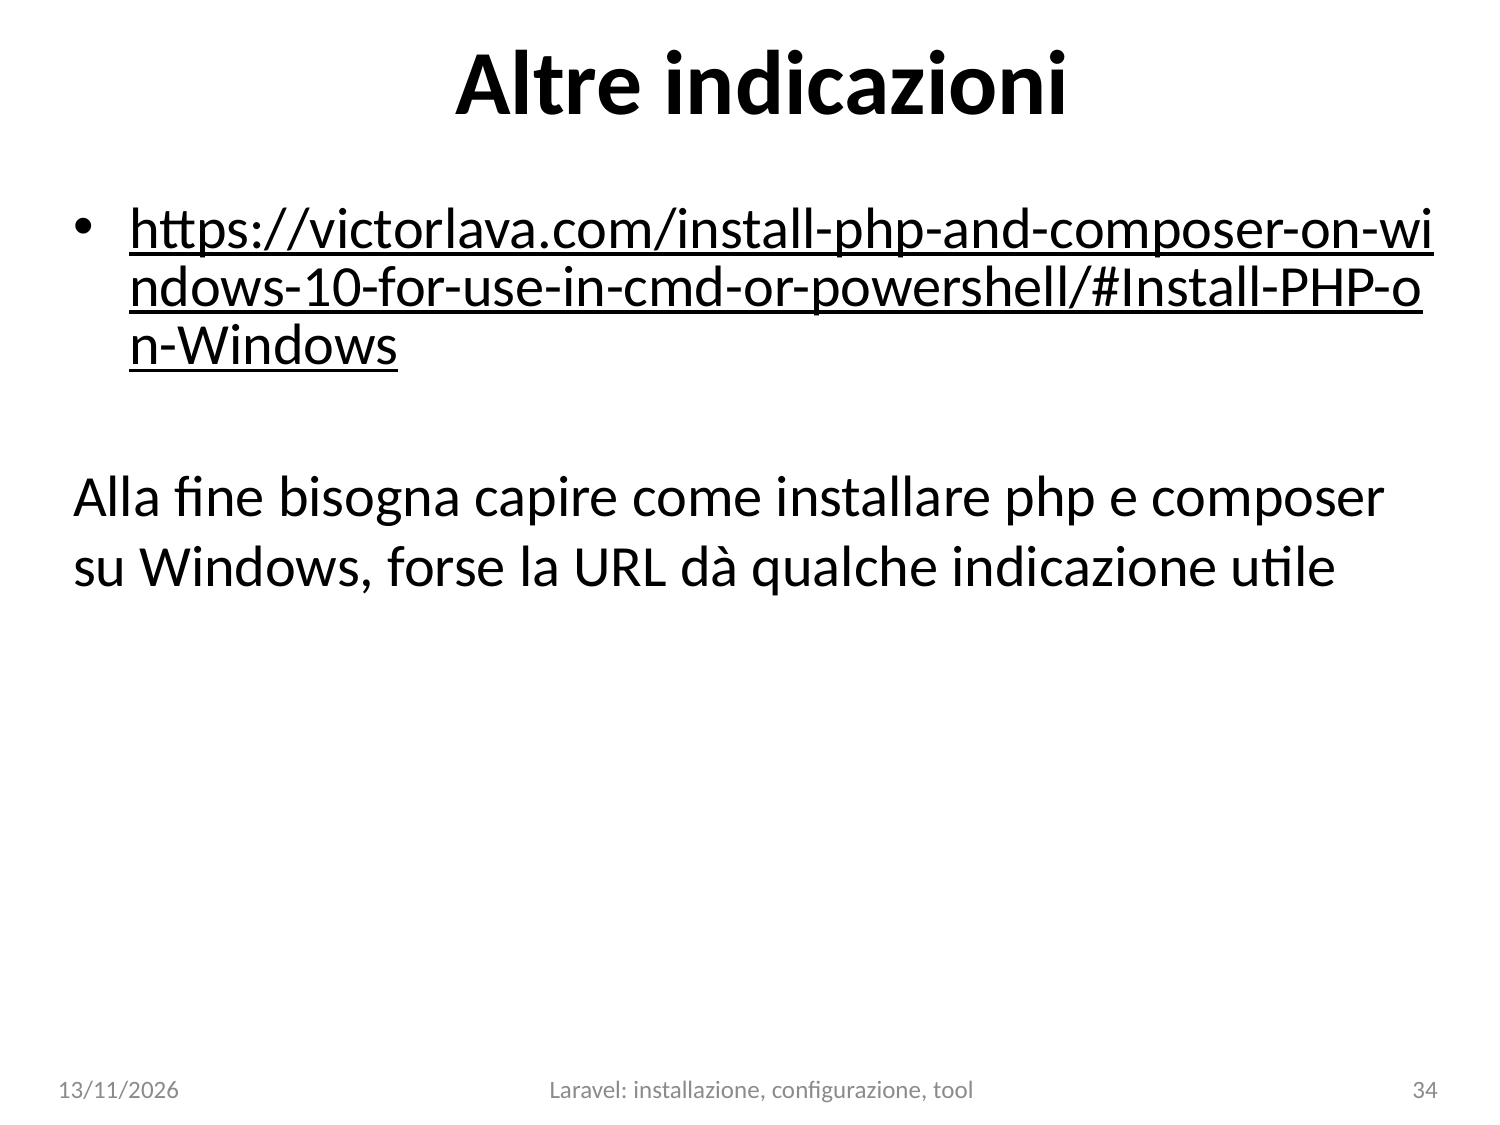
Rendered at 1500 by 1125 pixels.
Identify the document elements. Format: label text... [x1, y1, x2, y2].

slide_number 34 [1103, 1058, 1453, 1119]
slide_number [42, 1058, 393, 1119]
list https://victorlava.com/install-php-and-composer-on-windows-10-for-use-in-cmd-or-powershell/#Install-PHP-on-Windows Alla fine bisogna capire come installare php e composer su Windows, forse la URL dà qualche indicazione utile [58, 182, 1467, 1005]
title Altre indicazioni [58, 11, 1467, 144]
footer Laravel: installazione, configurazione, tool [524, 1058, 1000, 1119]
